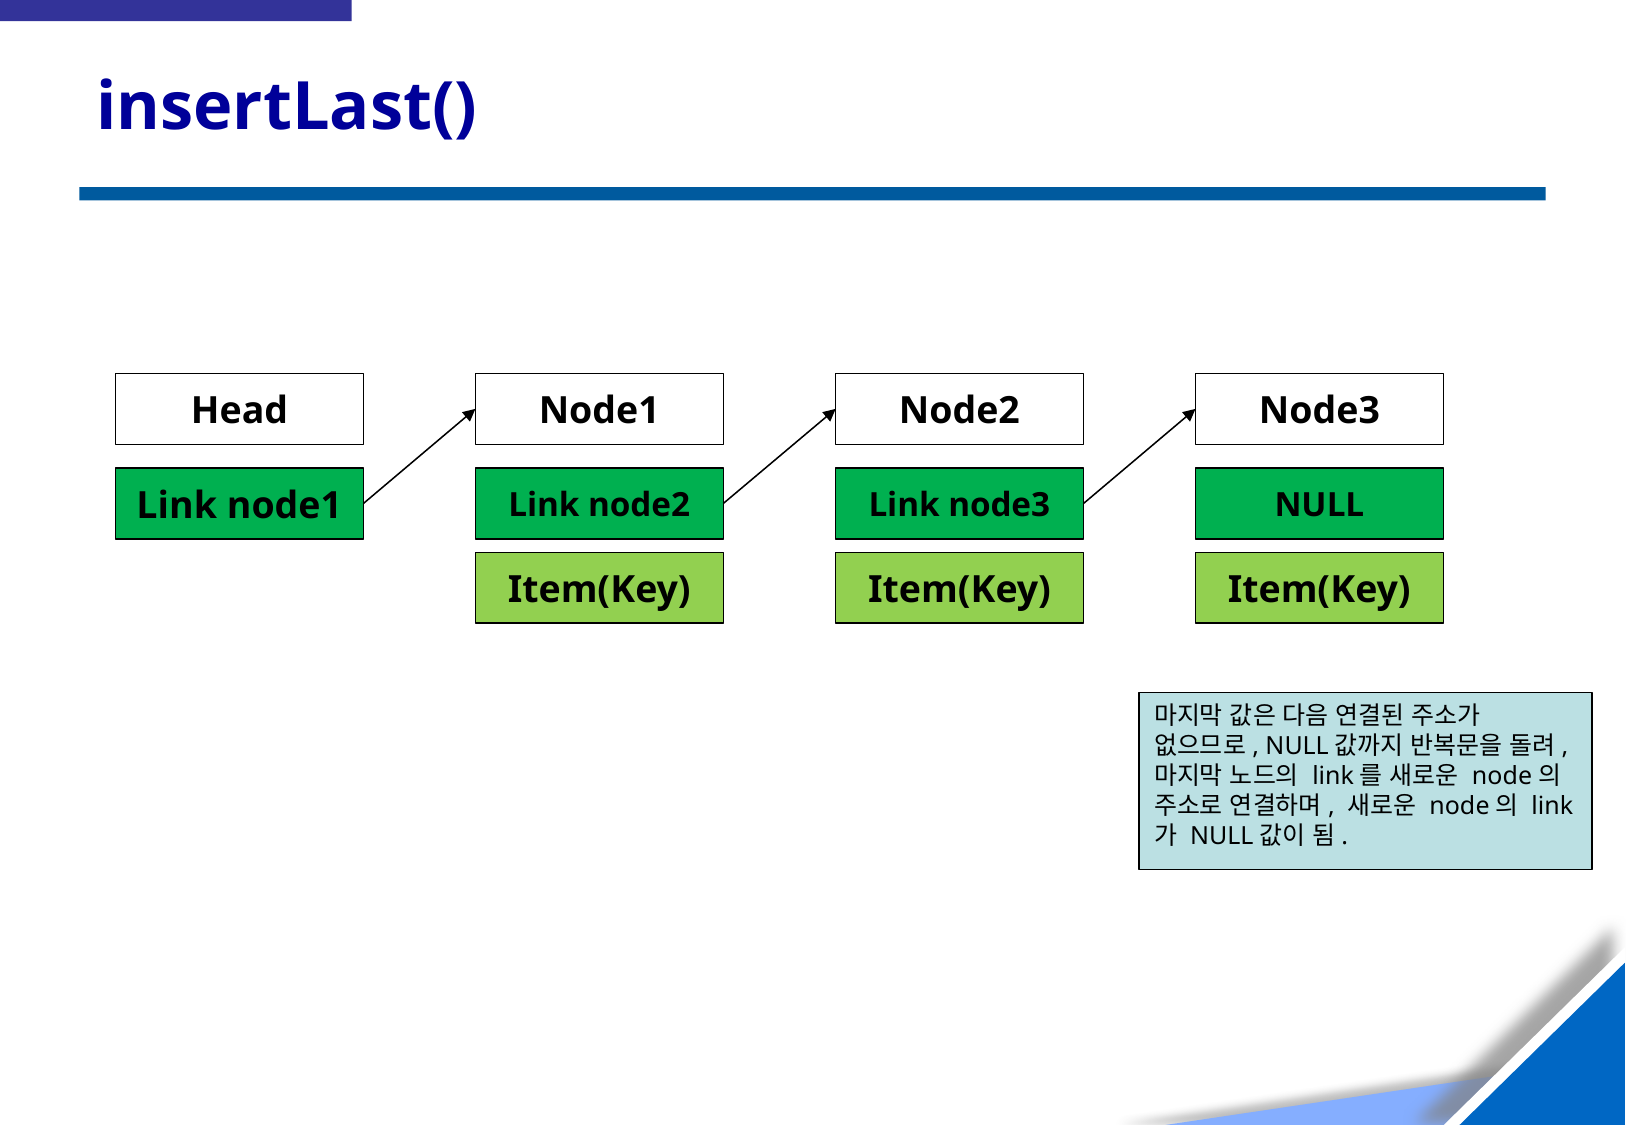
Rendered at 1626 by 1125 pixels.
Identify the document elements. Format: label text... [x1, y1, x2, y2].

text_box Node1 [475, 373, 724, 445]
text_box Node3 [1195, 373, 1444, 445]
text_box NULL [1195, 467, 1444, 539]
text_box Item(Key) [1195, 552, 1444, 624]
title insertLast() [81, 45, 1544, 161]
text_box Node2 [835, 373, 1084, 445]
text_box Link node3 [835, 467, 1084, 539]
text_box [723, 408, 836, 504]
text_box Head [115, 373, 364, 445]
text_box 마지막 값은 다음 연결된 주소가 없으므로, NULL값까지 반복문을 돌려, 마지막 노드의 link를 새로운 node의 주소로 연결하며, 새로운 node의 link가 NULL값이 됨. [1139, 692, 1593, 870]
text_box Item(Key) [475, 552, 724, 624]
text_box Link node1 [115, 467, 364, 539]
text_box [1083, 408, 1196, 504]
text_box Item(Key) [835, 552, 1084, 624]
text_box Link node2 [475, 467, 724, 539]
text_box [363, 408, 476, 504]
